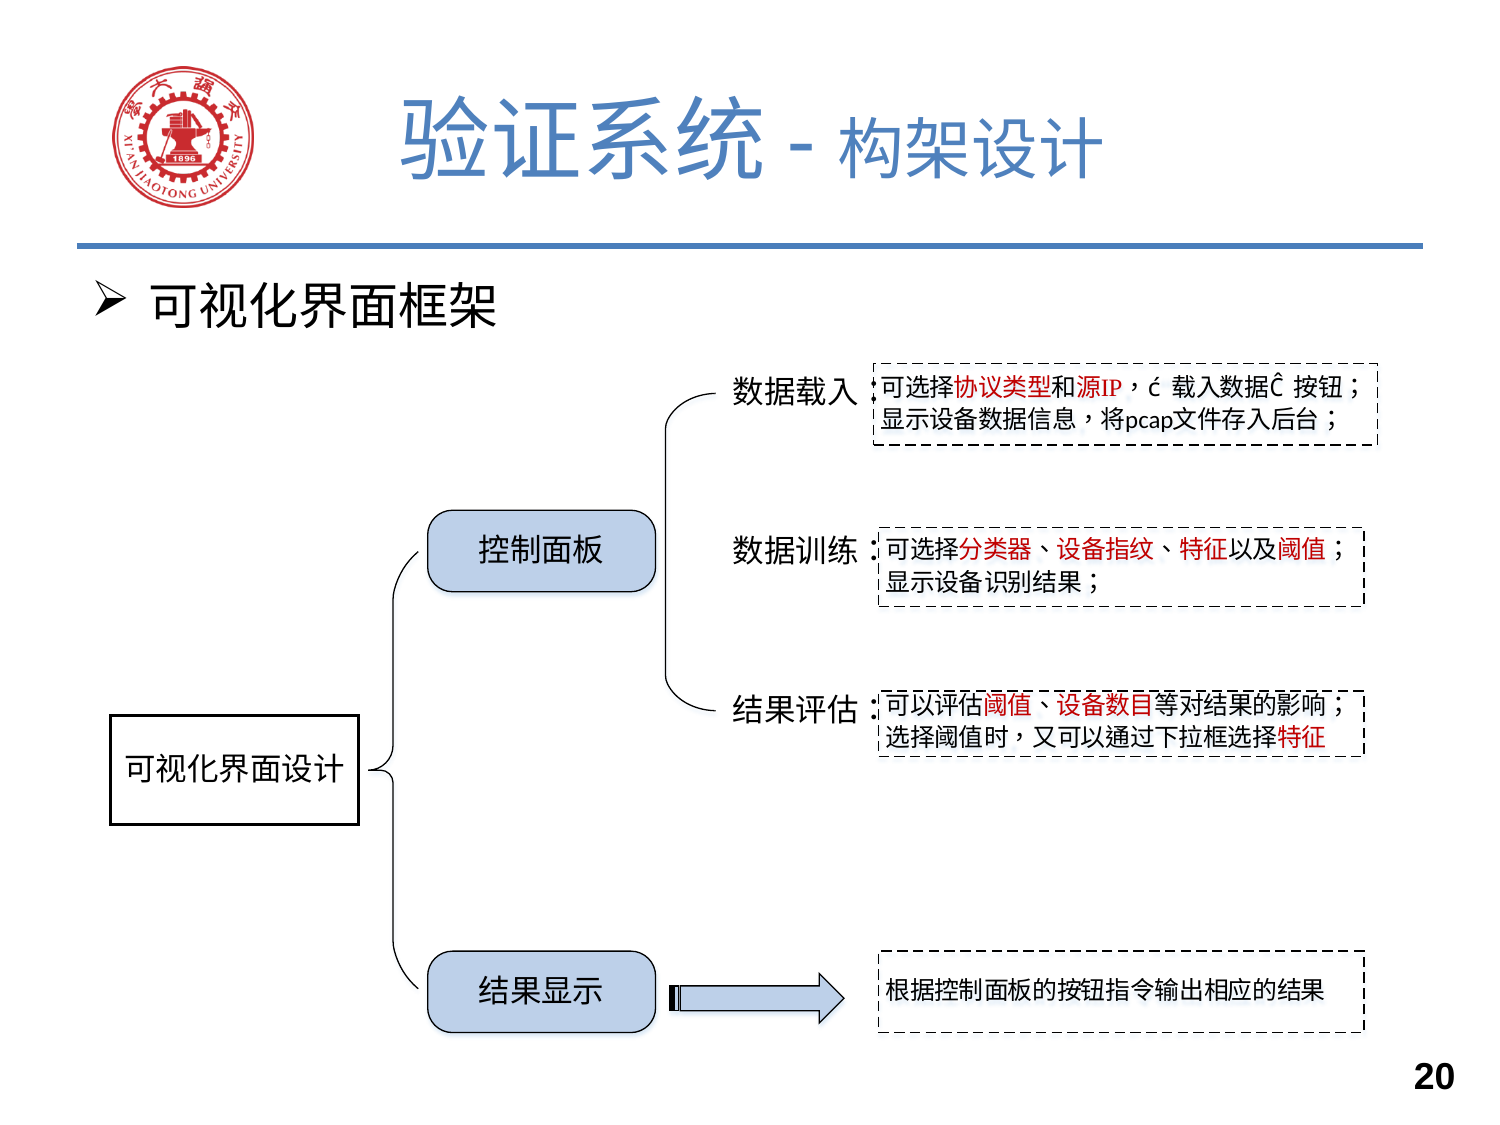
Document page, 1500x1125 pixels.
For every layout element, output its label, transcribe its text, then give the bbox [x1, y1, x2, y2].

slide_number 20 [1387, 1030, 1471, 1118]
title 验证系统-构架设计 [76, 43, 1427, 231]
picture [106, 358, 1385, 1042]
list 可视化界面框架 [76, 267, 1427, 1010]
